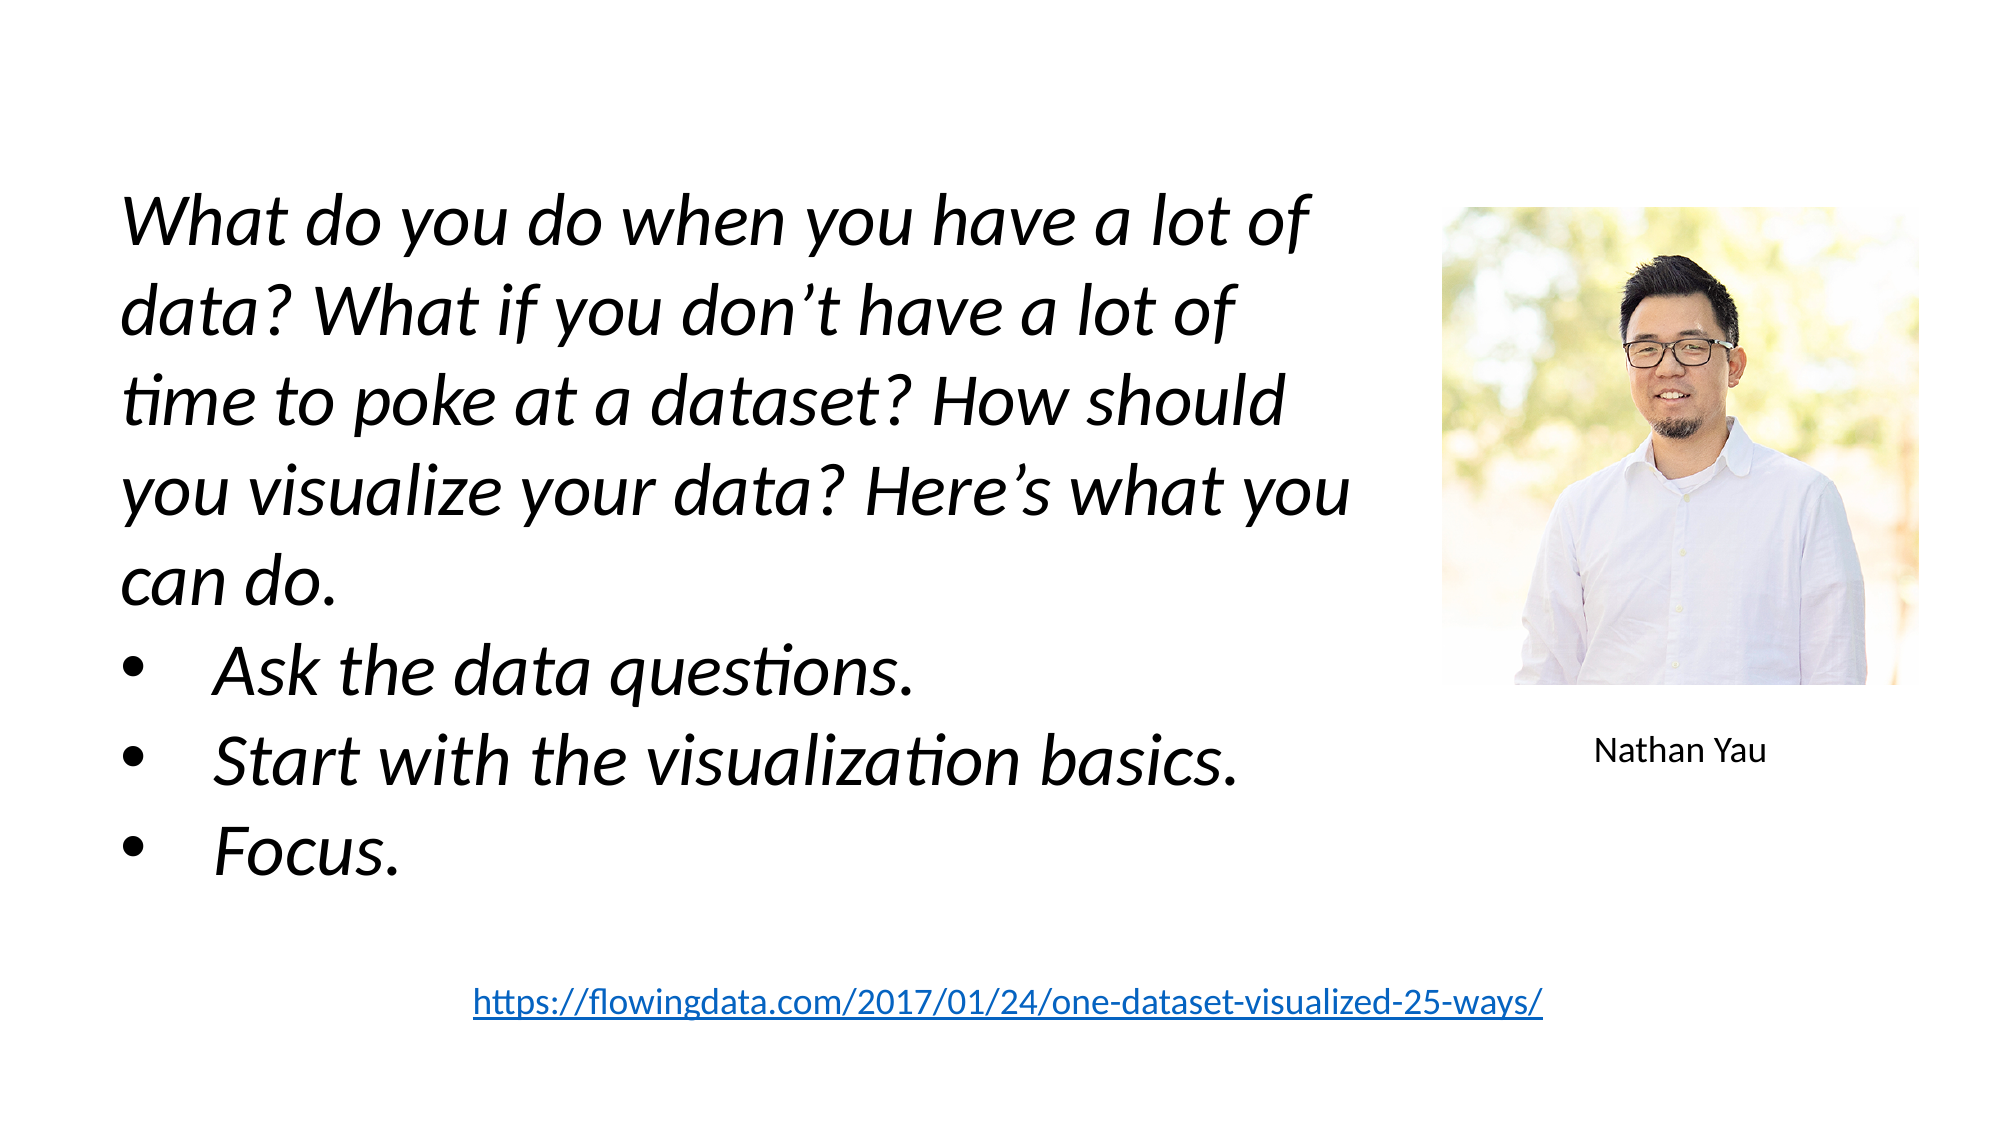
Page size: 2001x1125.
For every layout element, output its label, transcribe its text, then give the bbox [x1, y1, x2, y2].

text_box What do you do when you have a lot of data? What if you don’t have a lot of time to poke at a dataset? How should you visualize your data? Here’s what you can do. Ask the data questions. Start with the visualization basics. Focus. [105, 163, 1398, 899]
text_box https://flowingdata.com/2017/01/24/one-dataset-visualized-25-ways/ [457, 969, 1585, 1030]
text_box Nathan Yau [1578, 718, 1783, 778]
picture [1442, 207, 1919, 685]
